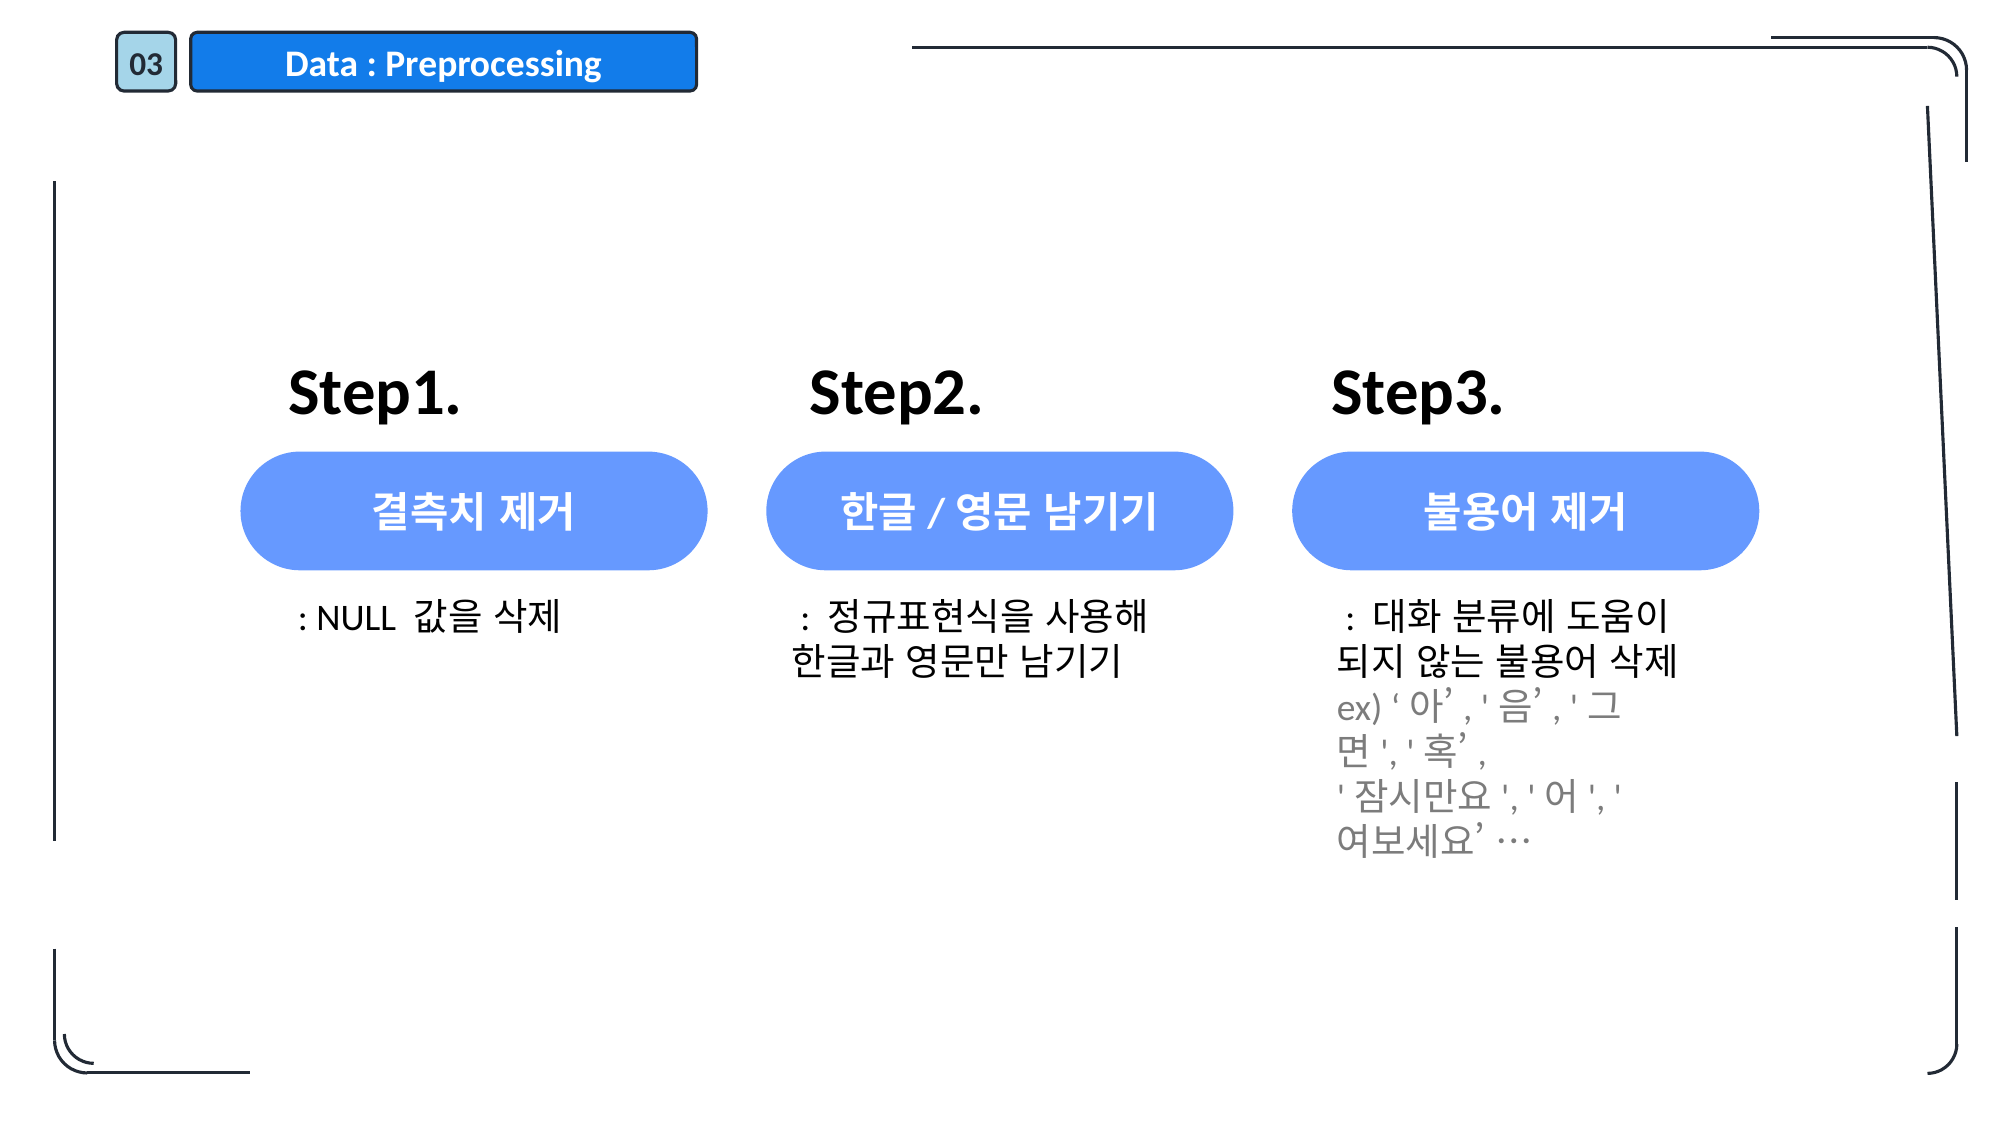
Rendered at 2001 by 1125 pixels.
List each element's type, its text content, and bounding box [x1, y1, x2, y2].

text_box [54, 37, 1967, 1074]
text_box 03 [116, 31, 176, 37]
text_box Data : Preprocessing [190, 31, 698, 37]
